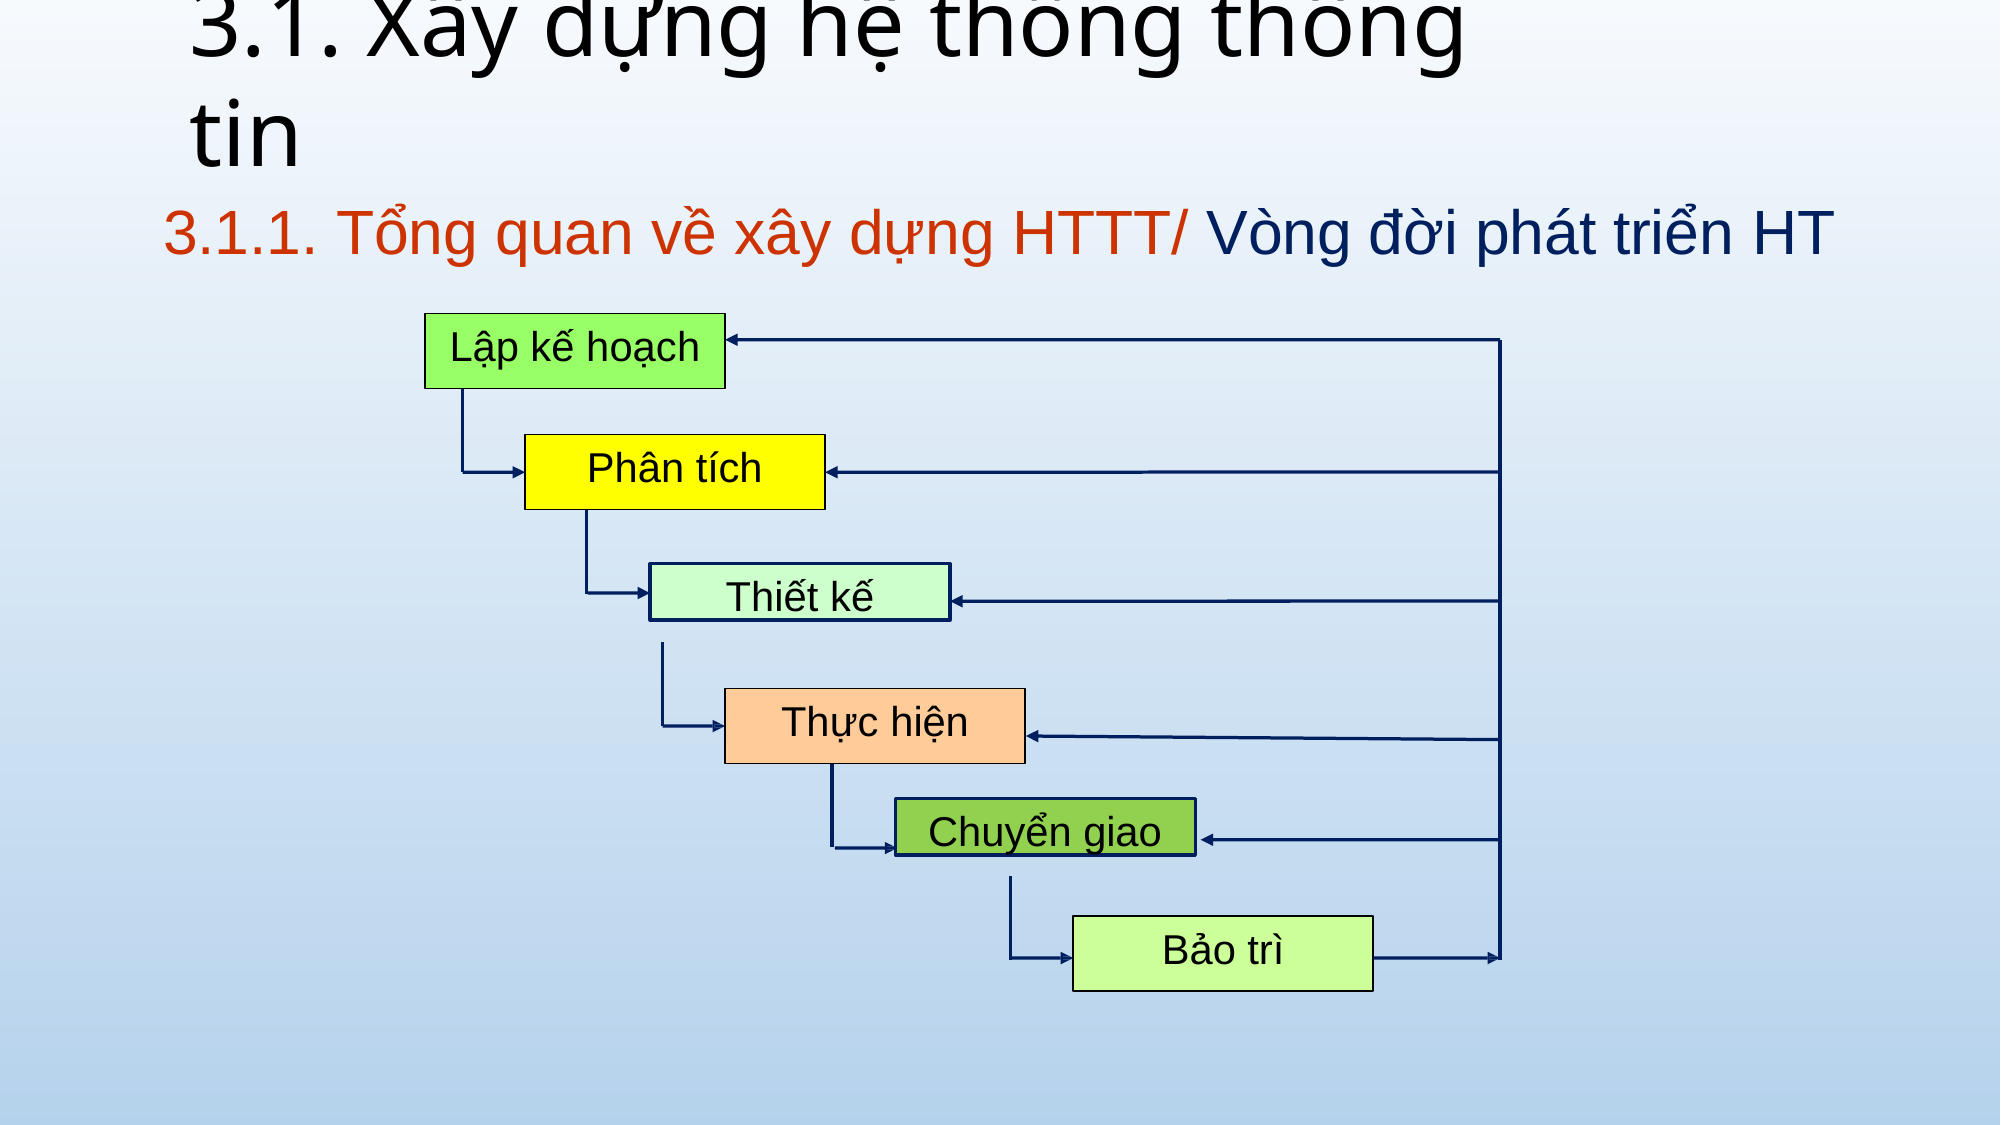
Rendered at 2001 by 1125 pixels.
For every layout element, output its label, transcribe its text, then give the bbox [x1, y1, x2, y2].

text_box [424, 312, 726, 390]
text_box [460, 333, 1502, 965]
title 3.1. Xây dựng hệ thống thông tin [187, 0, 1588, 185]
text_box 3.1.1. Tổng quan về xây dựng HTTT/ Vòng đời phát triển HT [161, 189, 1842, 267]
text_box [1072, 965, 1374, 992]
